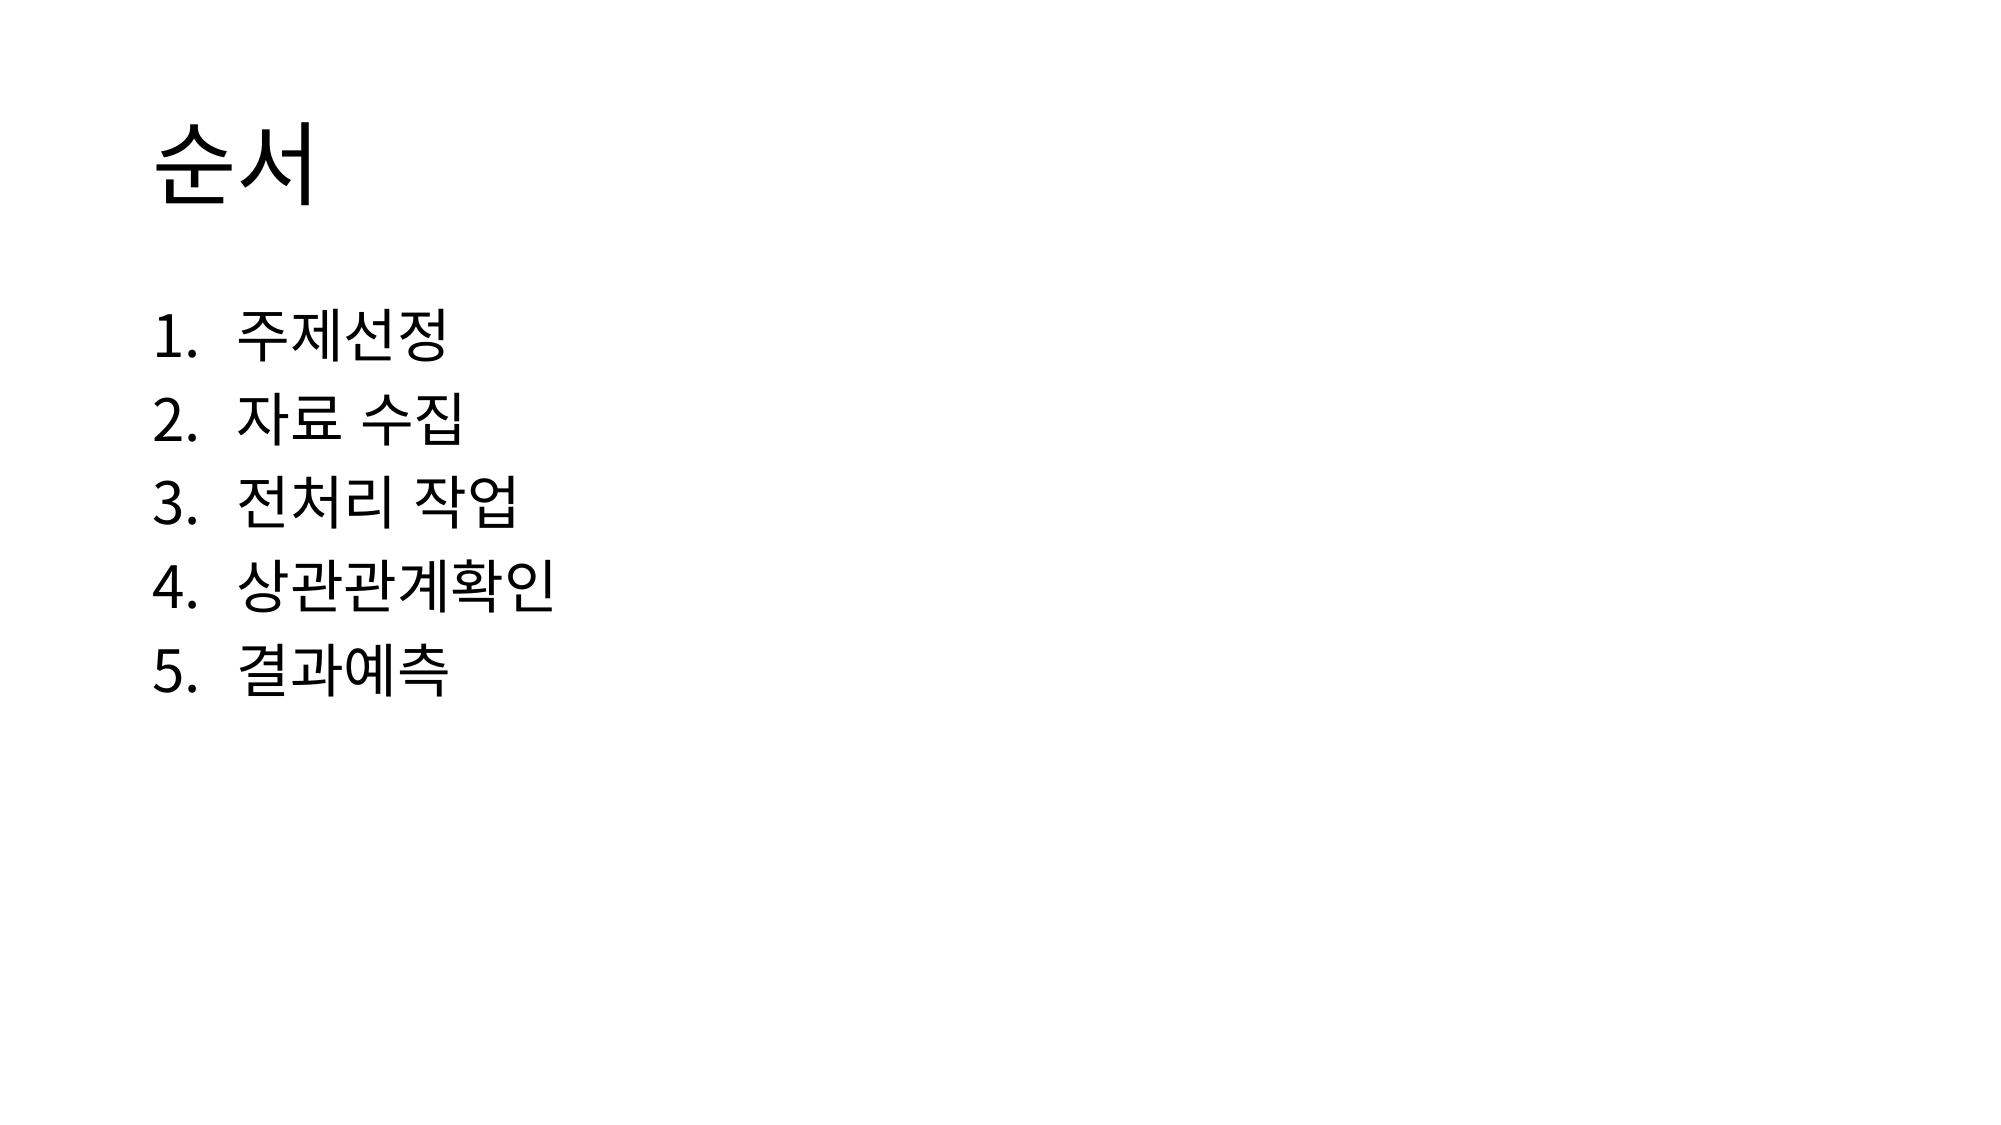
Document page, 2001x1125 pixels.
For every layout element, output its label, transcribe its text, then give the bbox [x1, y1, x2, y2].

title 순서 [137, 59, 1863, 278]
list 주제선정 자료 수집 전처리 작업 상관관계확인 결과예측 [137, 299, 1863, 1014]
